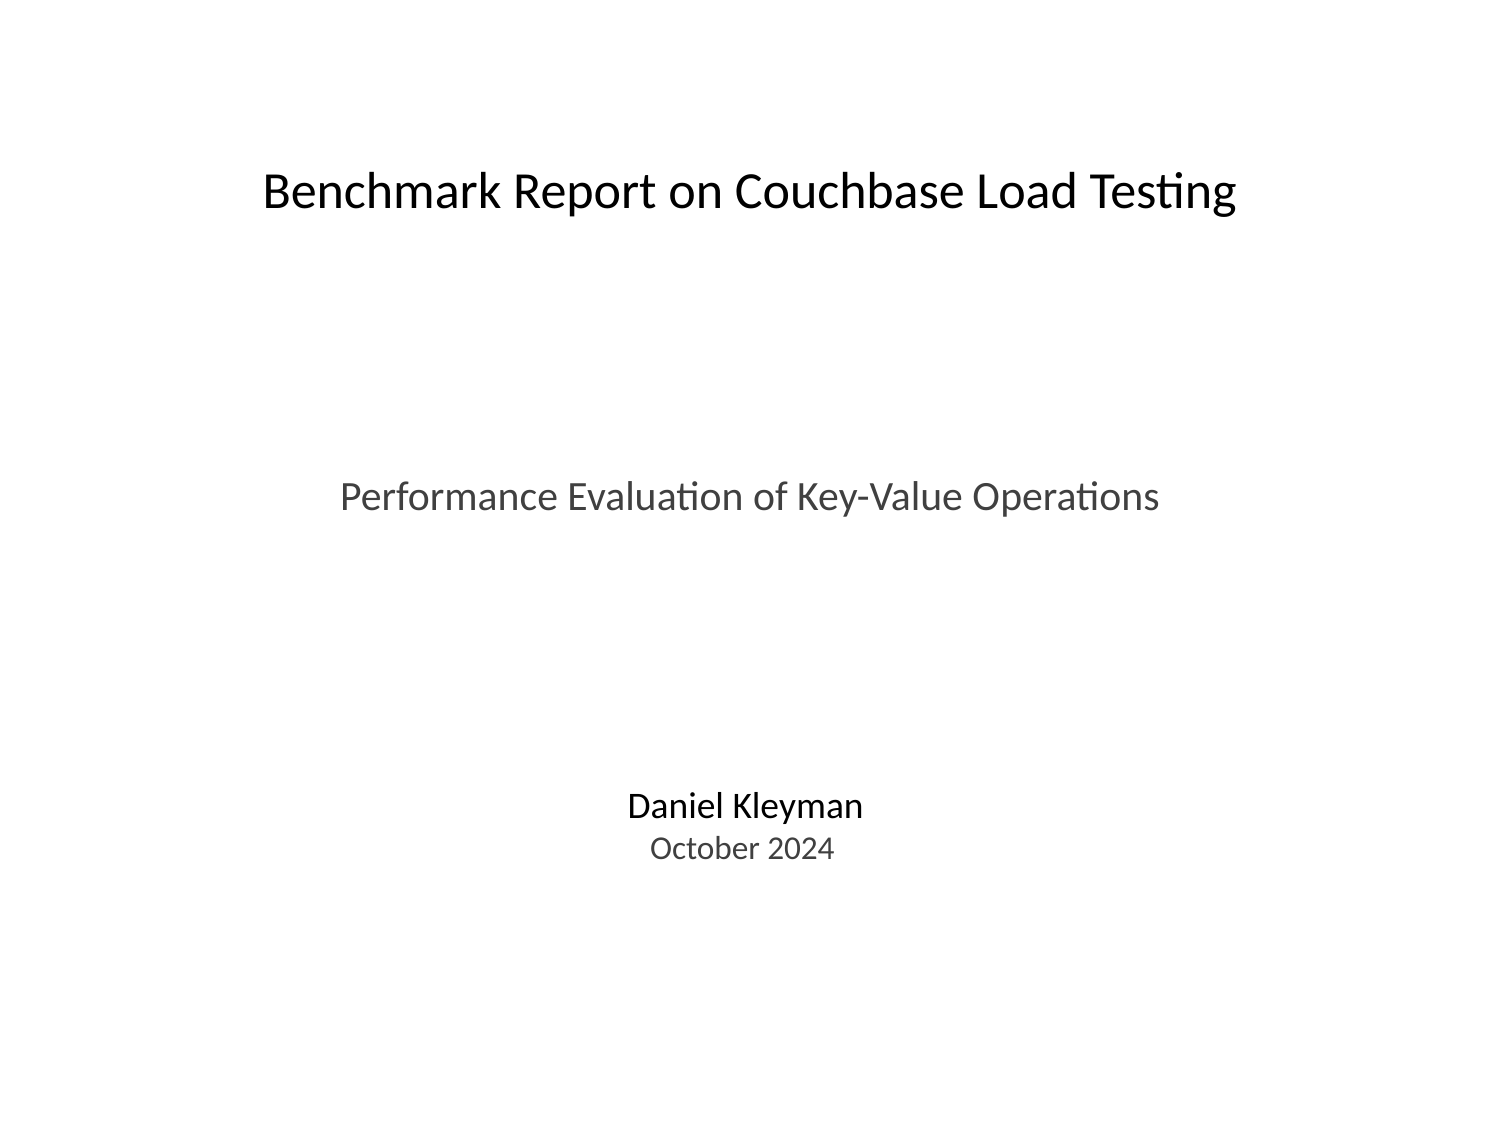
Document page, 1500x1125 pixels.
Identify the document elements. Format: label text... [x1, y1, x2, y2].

text_box Daniel Kleyman October 2024 [229, 729, 1271, 834]
text_box Performance Evaluation of Key-Value Operations [229, 416, 1271, 521]
text_box Benchmark Report on Couchbase Load Testing [229, 104, 1271, 209]
